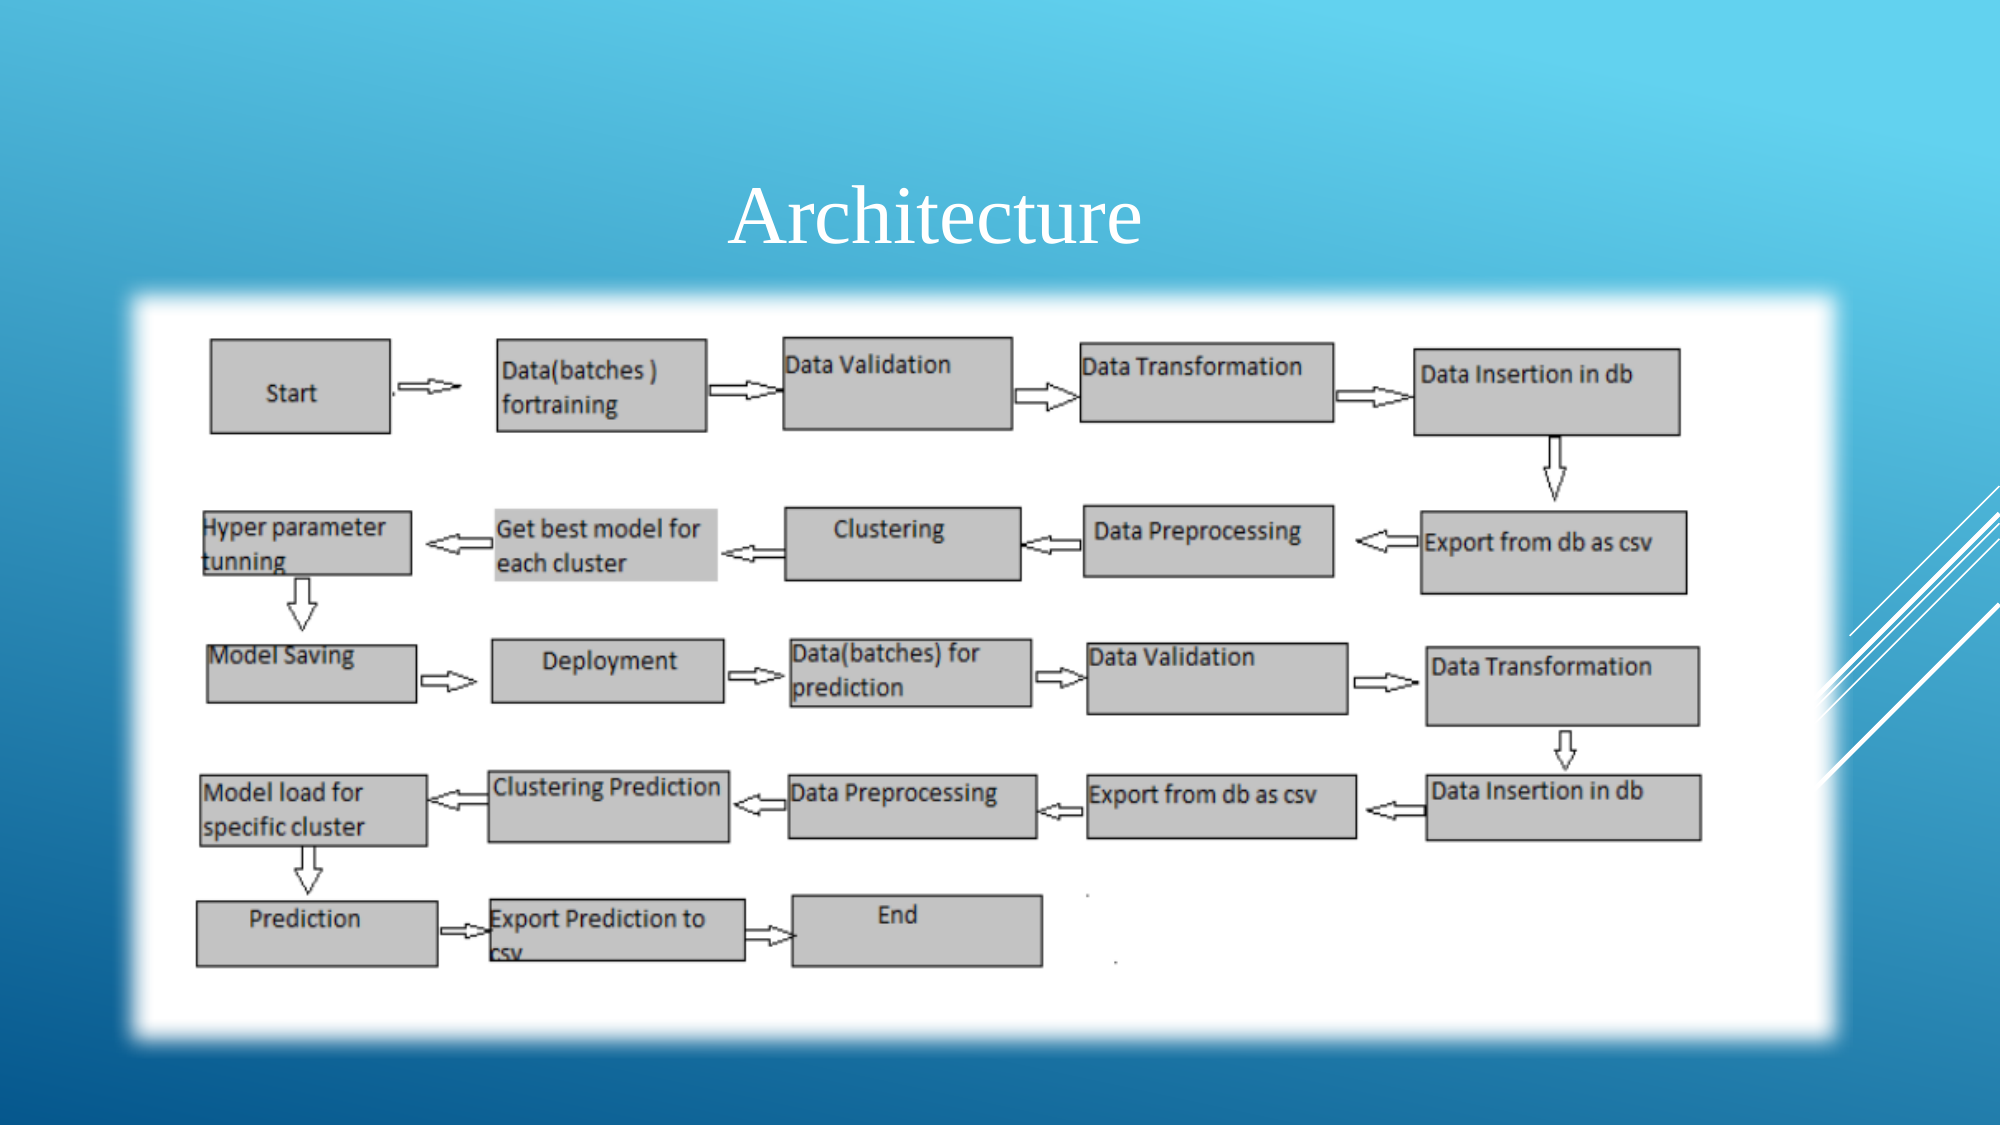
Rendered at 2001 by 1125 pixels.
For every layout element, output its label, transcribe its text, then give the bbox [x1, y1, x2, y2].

picture [111, 276, 1854, 1061]
list Architecture [112, 112, 1513, 275]
